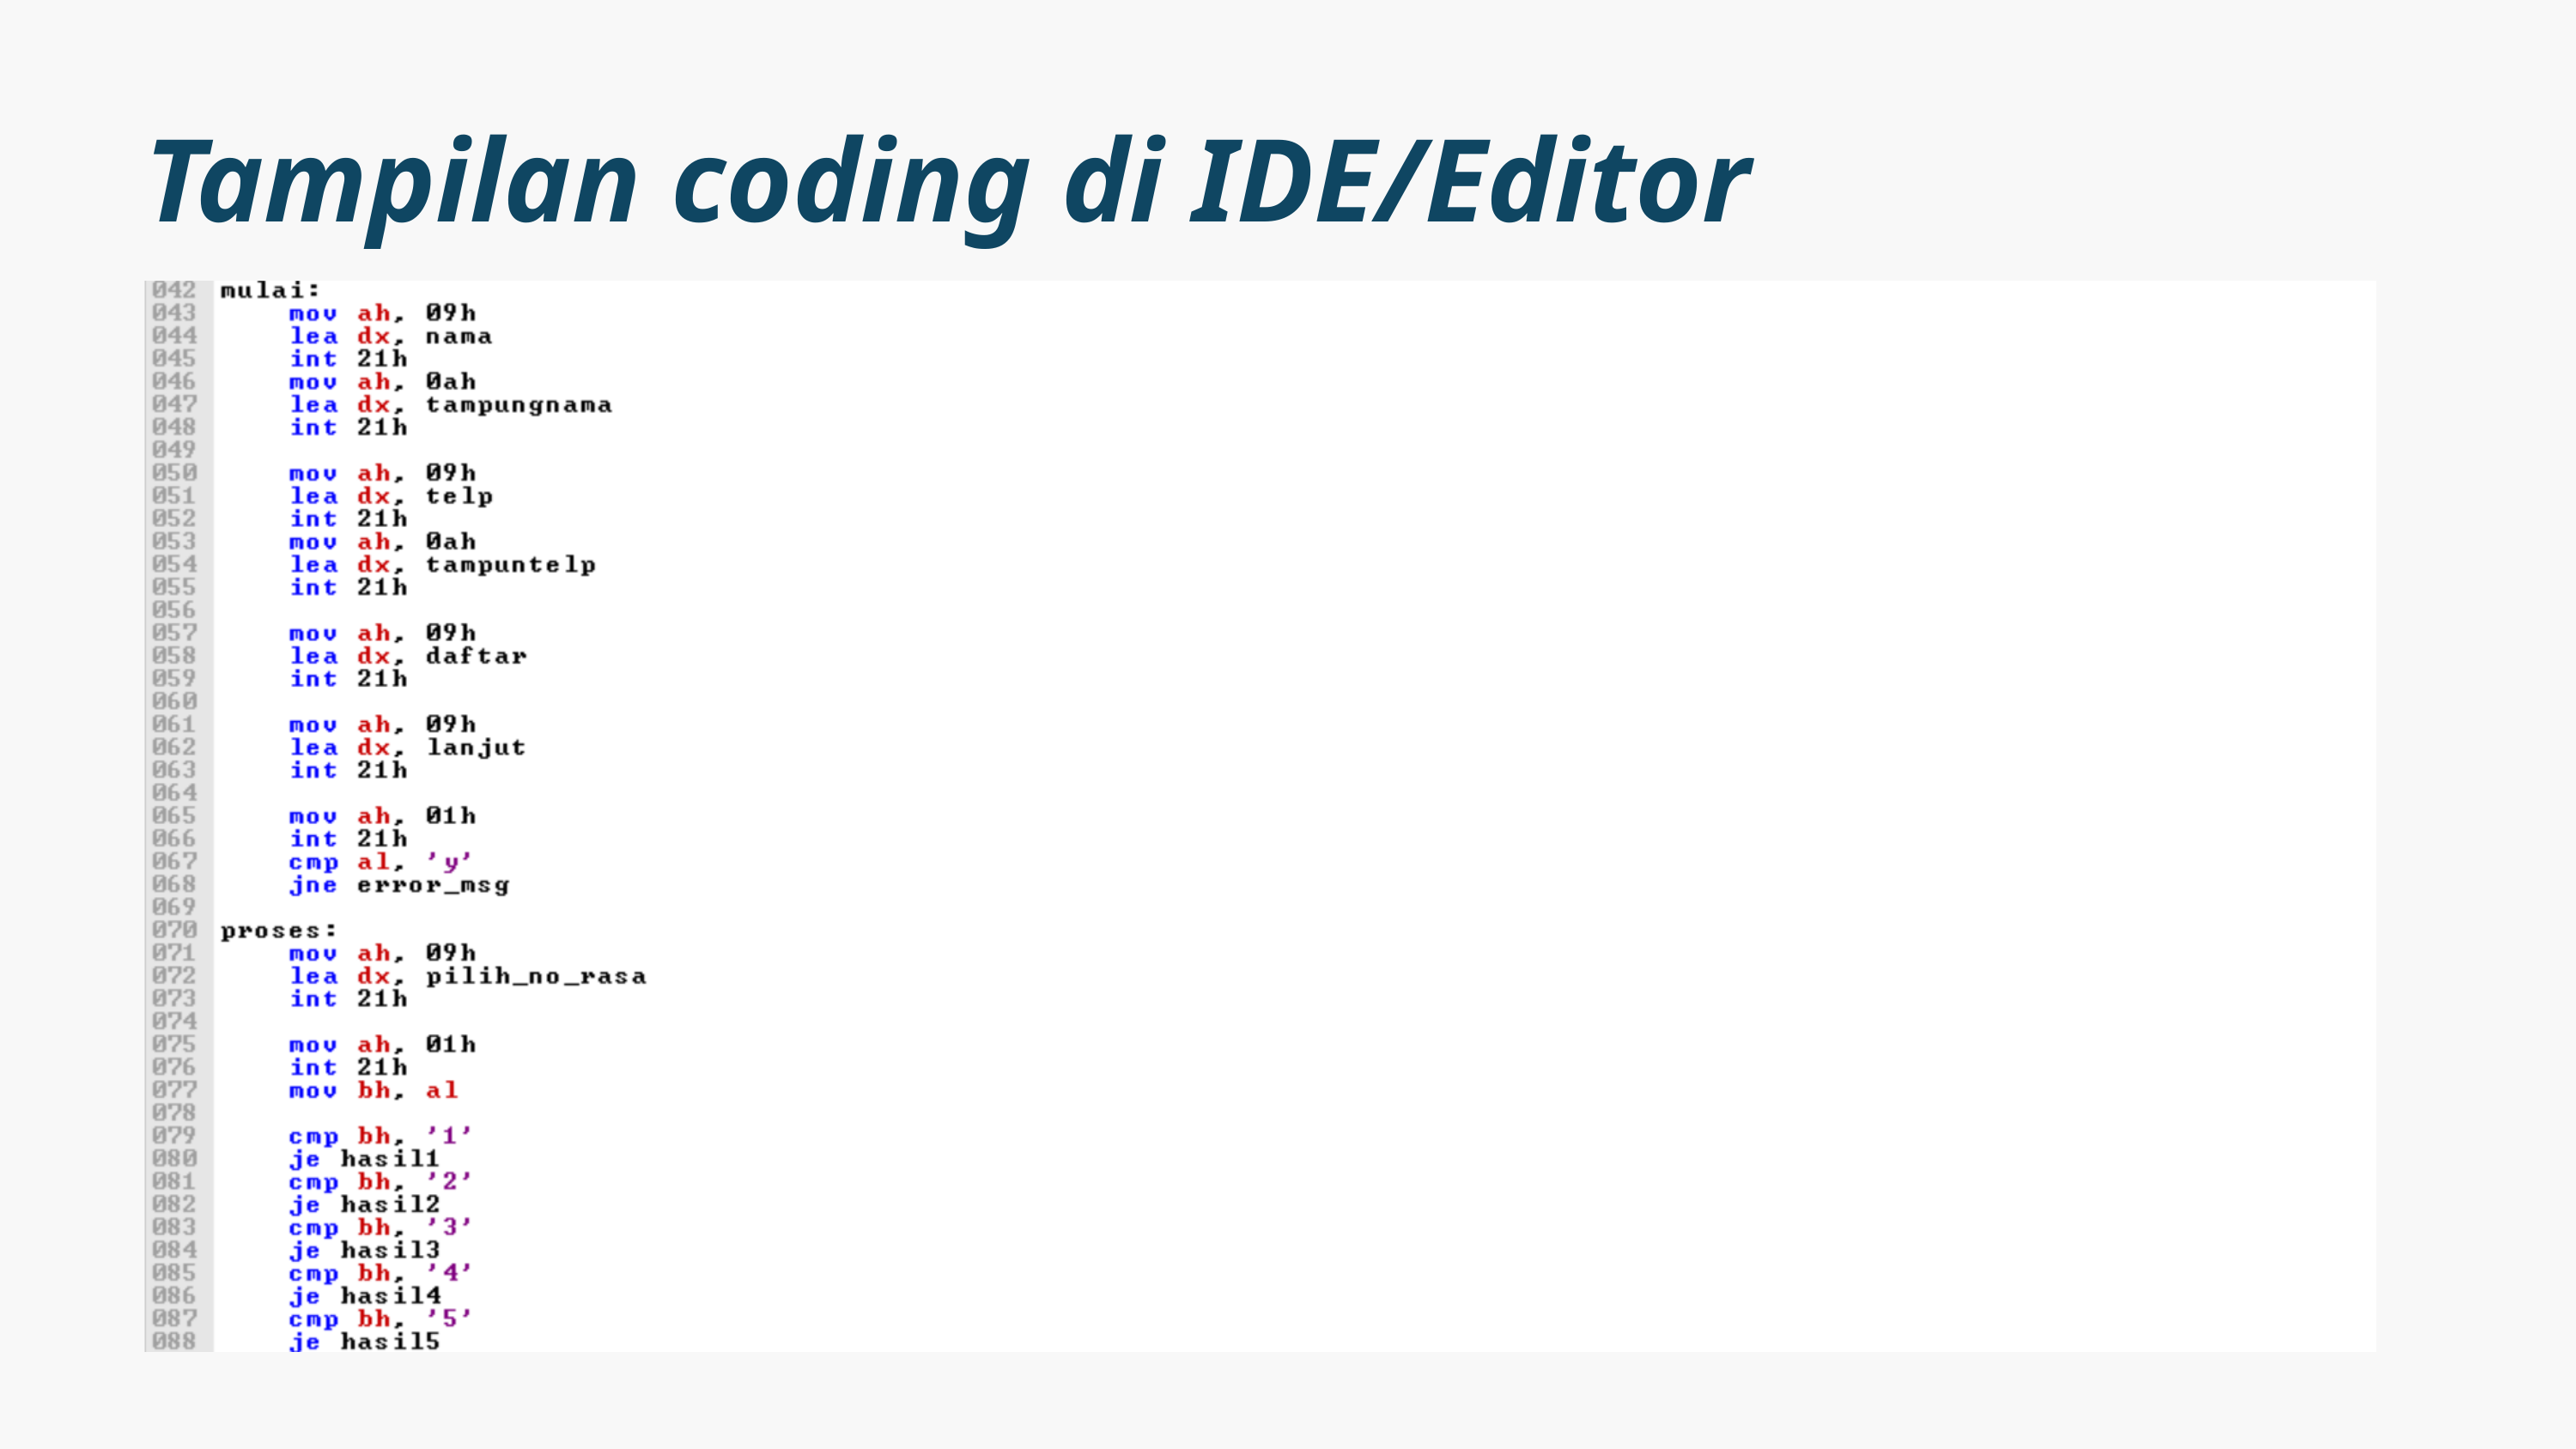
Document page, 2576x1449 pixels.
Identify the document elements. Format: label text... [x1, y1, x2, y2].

text_box Tampilan coding di IDE/Editor [144, 84, 1771, 246]
text_box [144, 281, 2377, 1352]
